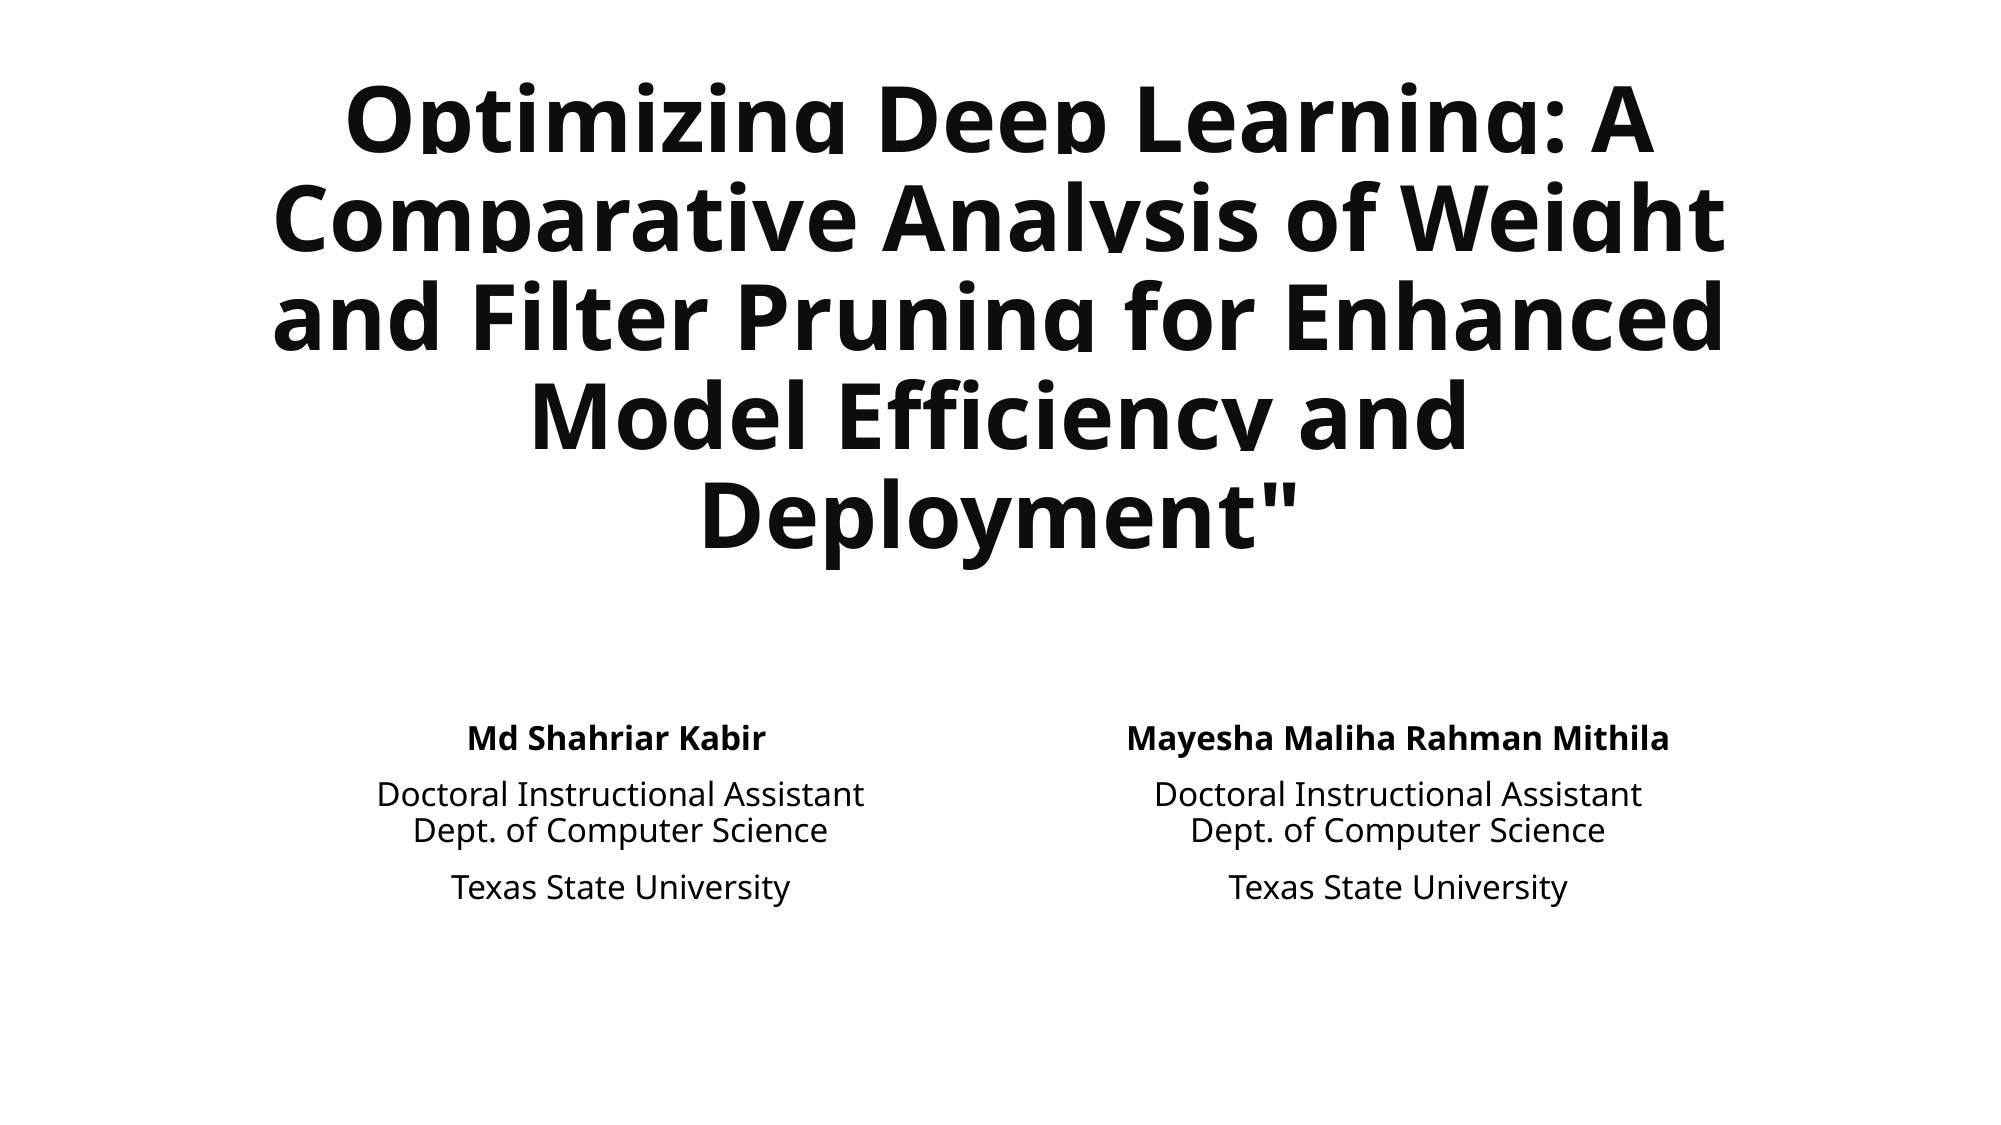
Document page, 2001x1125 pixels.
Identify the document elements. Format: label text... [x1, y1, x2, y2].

text_box Md Shahriar Kabir Doctoral Instructional Assistant Dept. of Computer Science Texas State University [249, 714, 992, 986]
title Optimizing Deep Learning: A Comparative Analysis of Weight and Filter Pruning for Enhanced Model Efficiency and Deployment" [249, 184, 1750, 576]
text_box Mayesha Maliha Rahman Mithila Doctoral Instructional Assistant Dept. of Computer Science Texas State University [1027, 714, 1770, 986]
